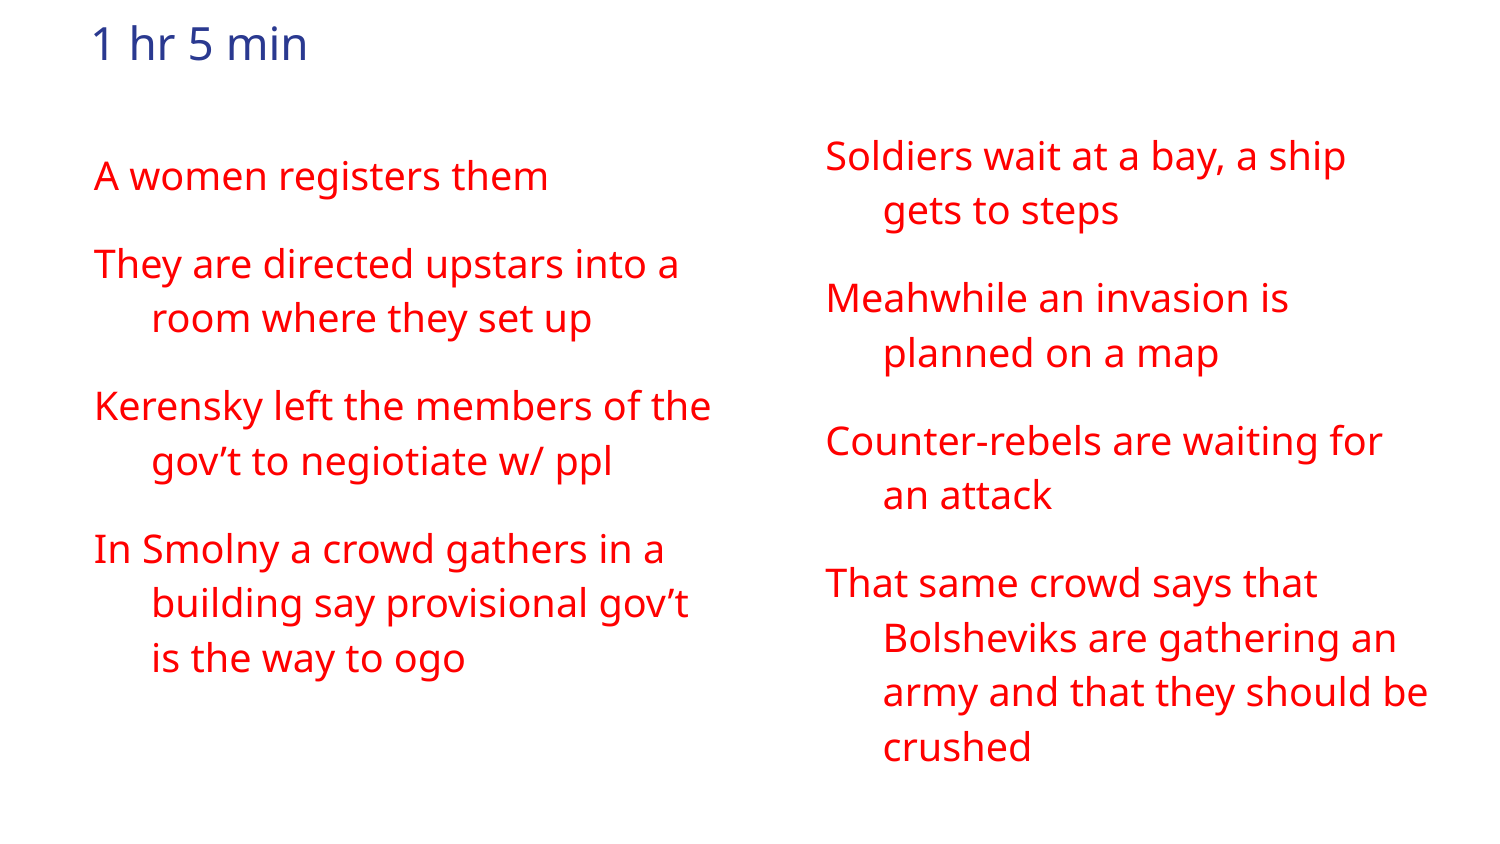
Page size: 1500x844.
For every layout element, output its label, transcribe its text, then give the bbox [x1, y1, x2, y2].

list A women registers them They are directed upstars into a room where they set up Kerensky left the members of the gov’t to negiotiate w/ ppl In Smolny a crowd gathers in a building say provisional gov’t is the way to ogo [61, 128, 736, 750]
list Soldiers wait at a bay, a ship gets to steps Meahwhile an invasion is planned on a map Counter-rebels are waiting for an attack That same crowd says that Bolsheviks are gathering an army and that they should be crushed [792, 108, 1449, 770]
title 1 hr 5 min [51, 0, 1449, 65]
